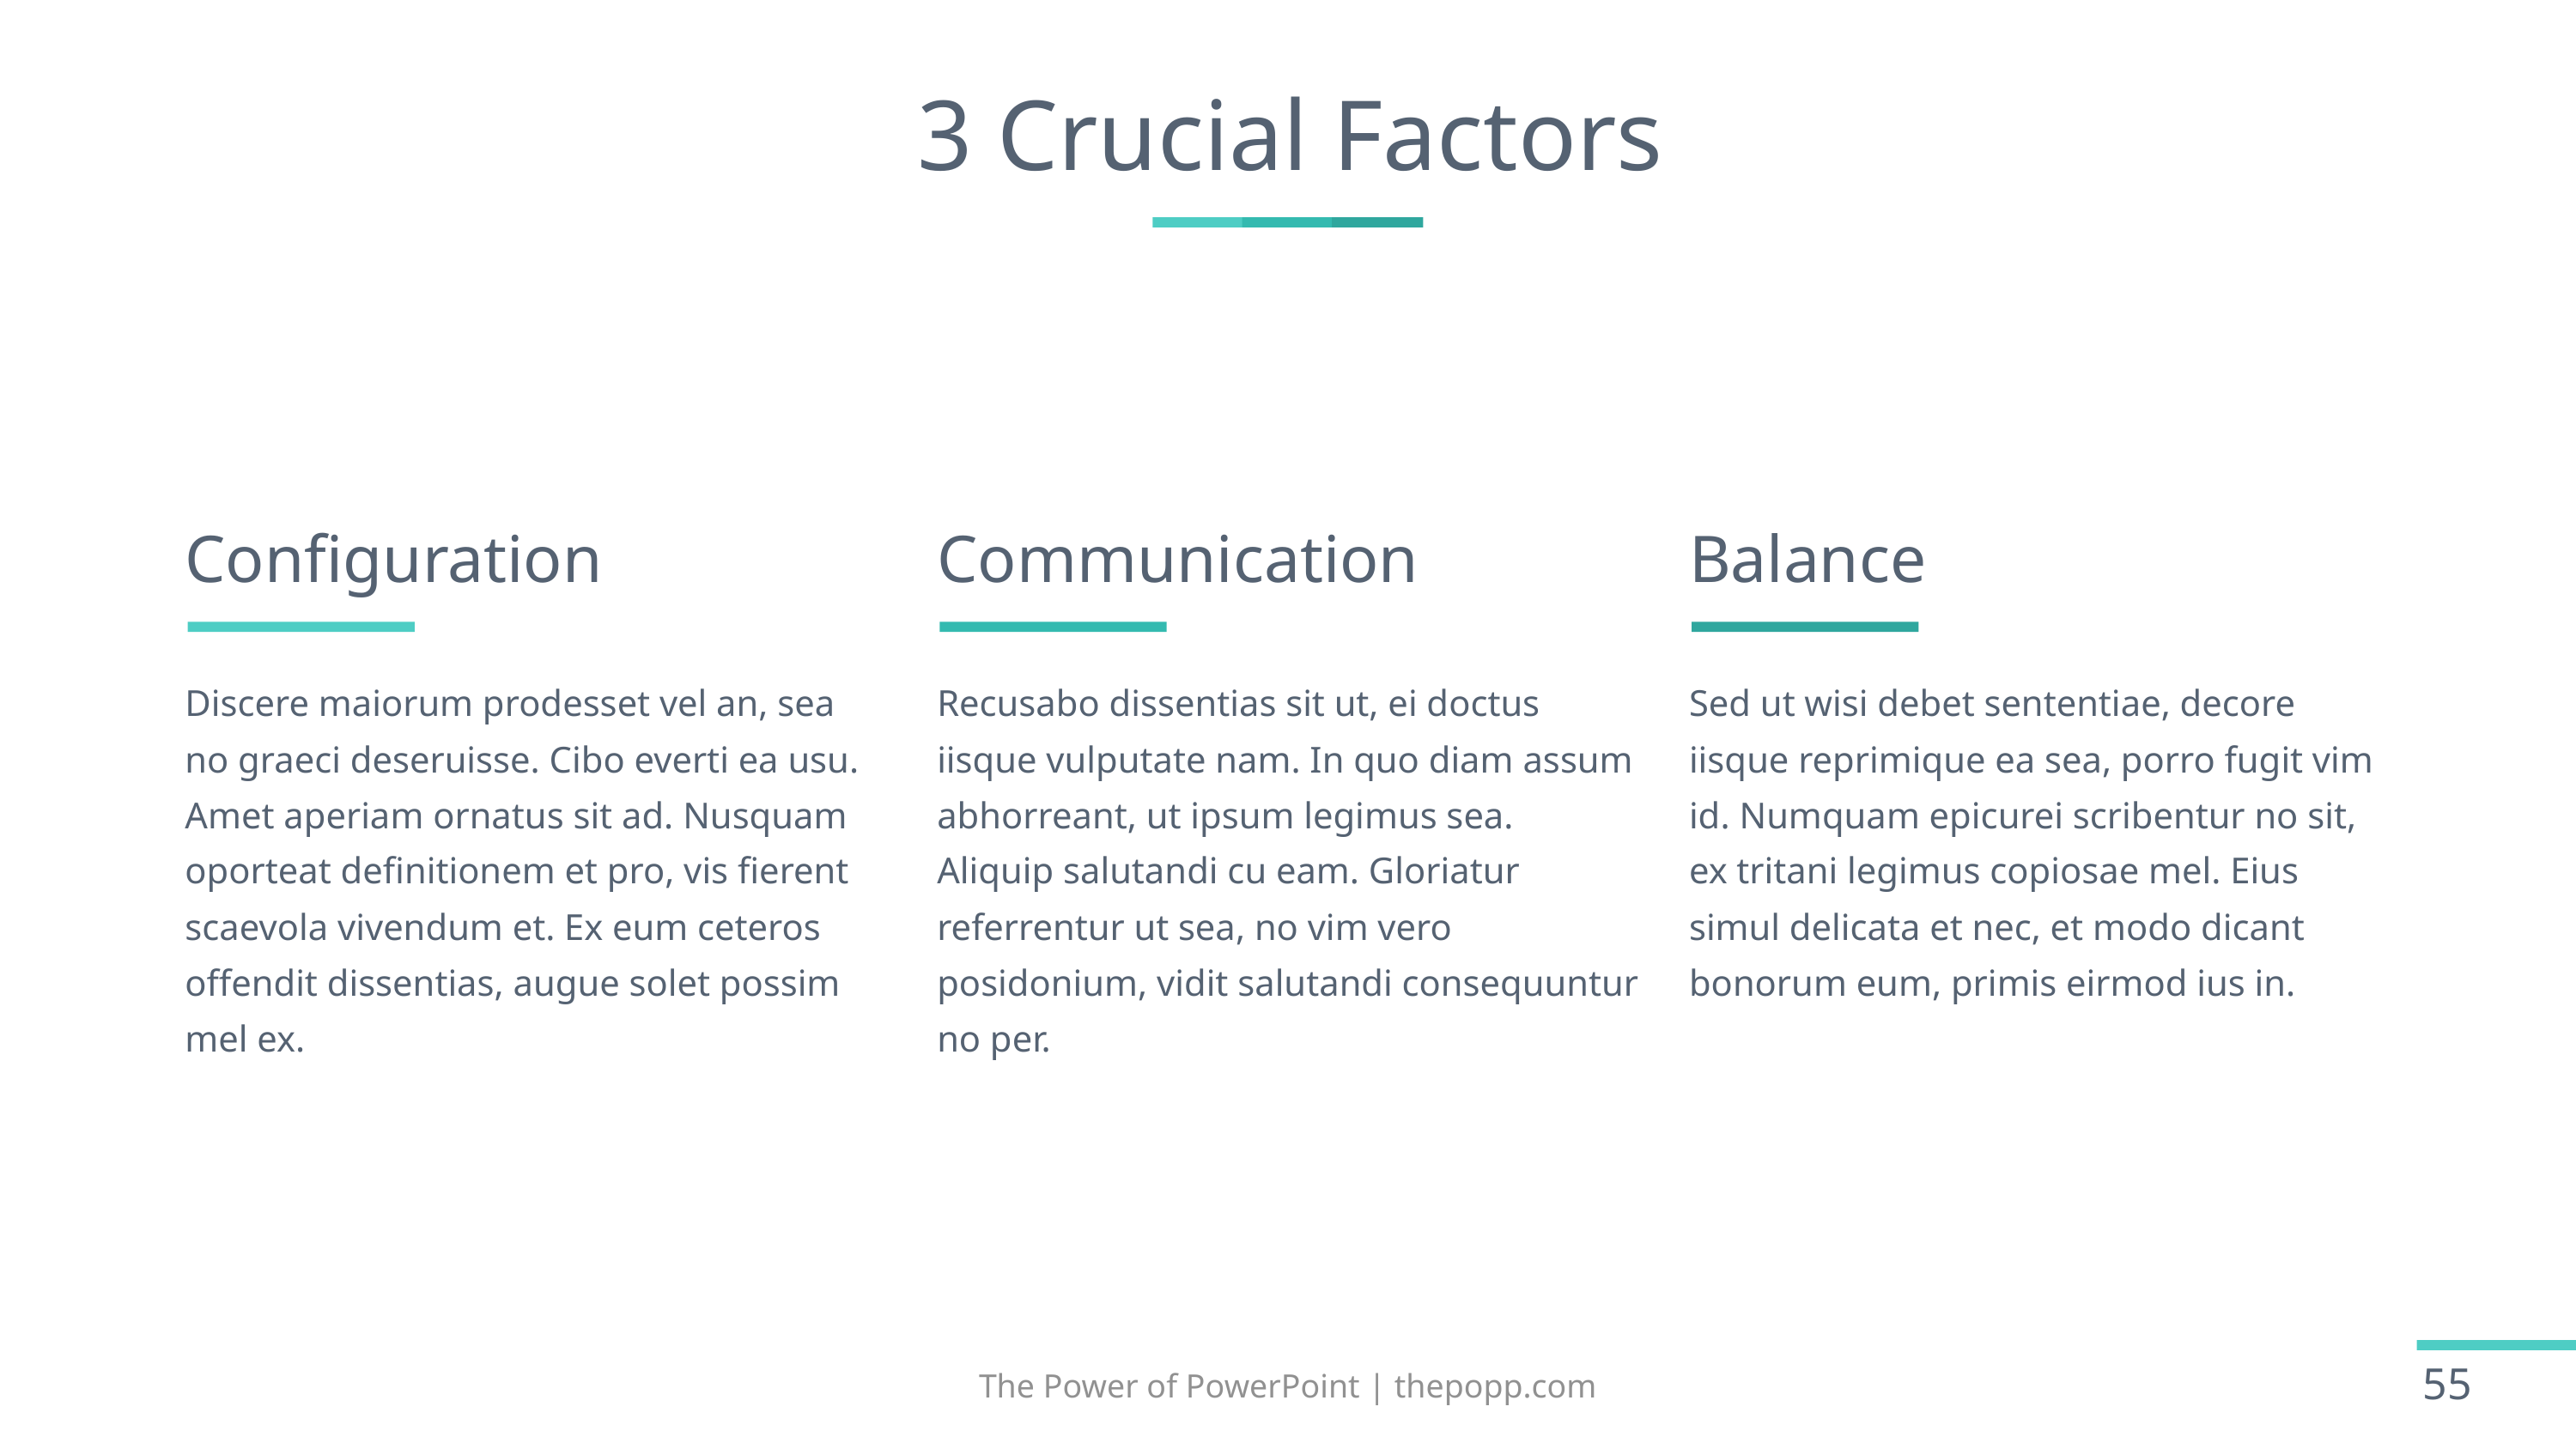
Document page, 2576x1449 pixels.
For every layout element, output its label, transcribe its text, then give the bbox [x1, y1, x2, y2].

list Communication [924, 504, 1652, 609]
list Balance [1676, 504, 2404, 609]
slide_number 55 [2409, 1351, 2576, 1421]
list Discere maiorum prodesset vel an, sea no graeci deseruisse. Cibo everti ea usu. Amet aperiam ornatus sit ad. Nusquam oporteat definitionem et pro, vis fierent scaevola vivendum et. Ex eum ceteros offendit dissentias, augue solet possim mel ex. [172, 661, 900, 1071]
list Recusabo dissentias sit ut, ei doctus iisque vulputate nam. In quo diam assum abhorreant, ut ipsum legimus sea. Aliquip salutandi cu eam. Gloriatur referrentur ut sea, no vim vero posidonium, vidit salutandi consequuntur no per. [924, 661, 1652, 1071]
title 3 Crucial Factors [69, 49, 2512, 230]
list Sed ut wisi debet sententiae, decore iisque reprimique ea sea, porro fugit vim id. Numquam epicurei scribentur no sit, ex tritani legimus copiosae mel. Eius simul delicata et nec, et modo dicant bonorum eum, primis eirmod ius in. [1676, 661, 2404, 1071]
footer The Power of PowerPoint | thepopp.com [853, 1349, 1723, 1427]
list Configuration [172, 504, 900, 609]
